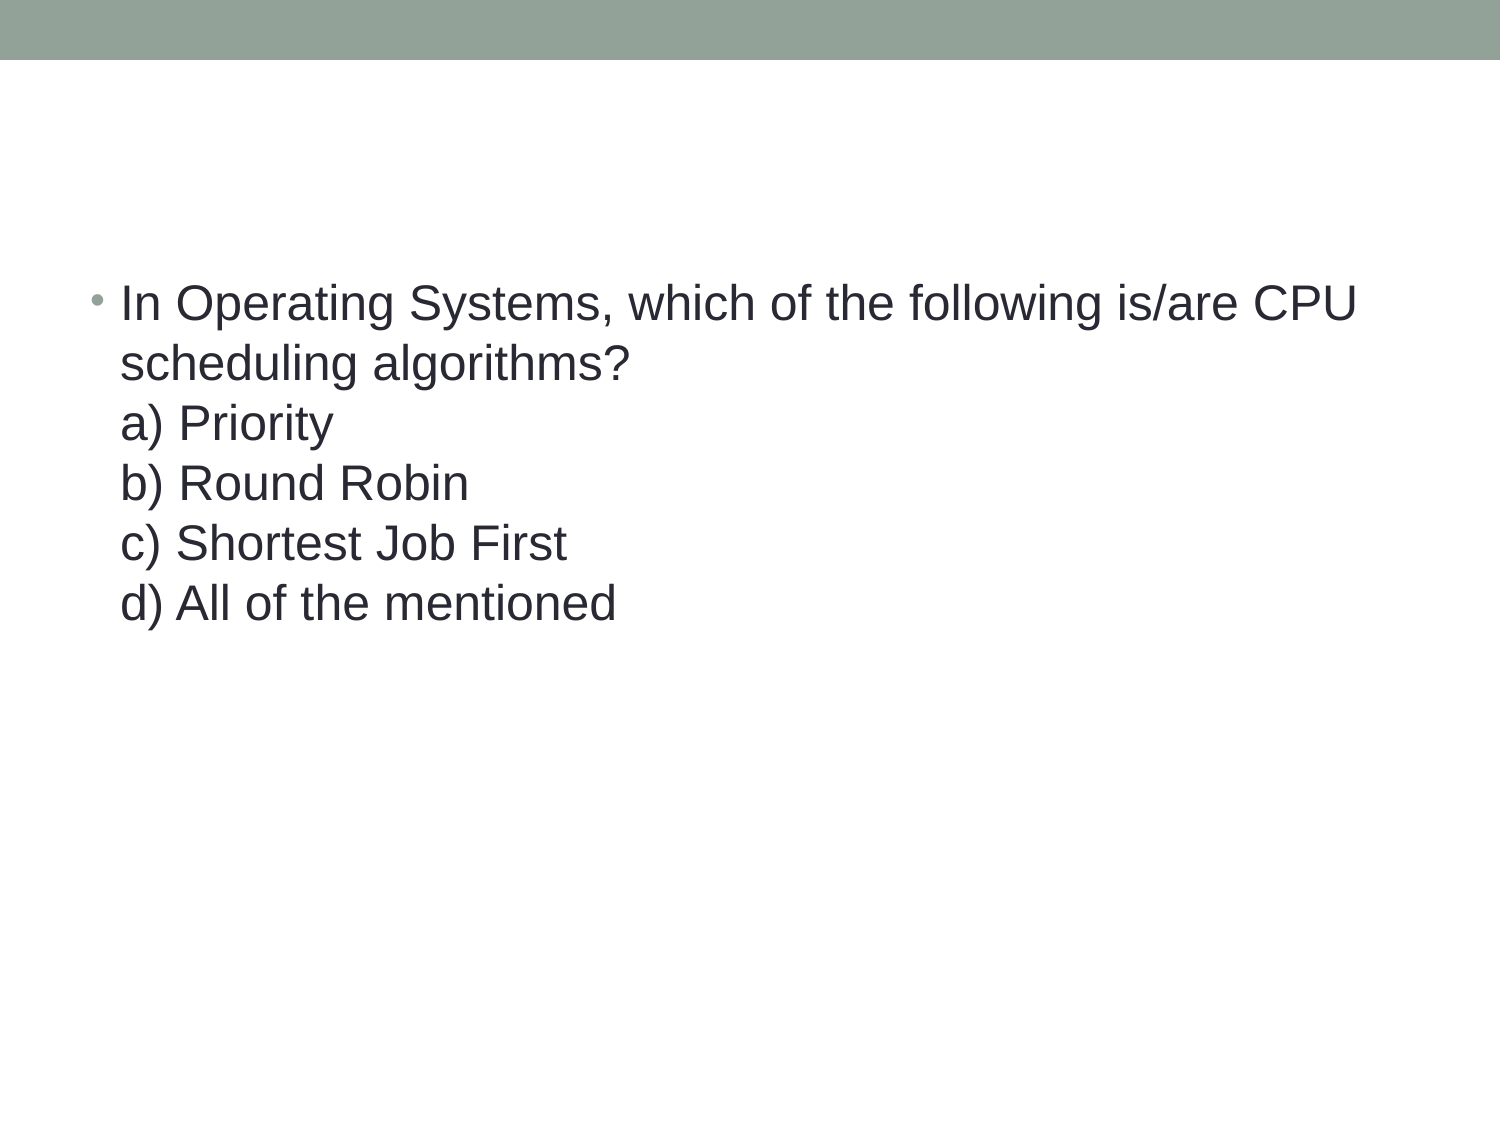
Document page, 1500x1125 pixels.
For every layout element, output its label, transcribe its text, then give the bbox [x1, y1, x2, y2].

list In Operating Systems, which of the following is/are CPU scheduling algorithms? a) Priority b) Round Robin c) Shortest Job First d) All of the mentioned [75, 262, 1425, 1063]
